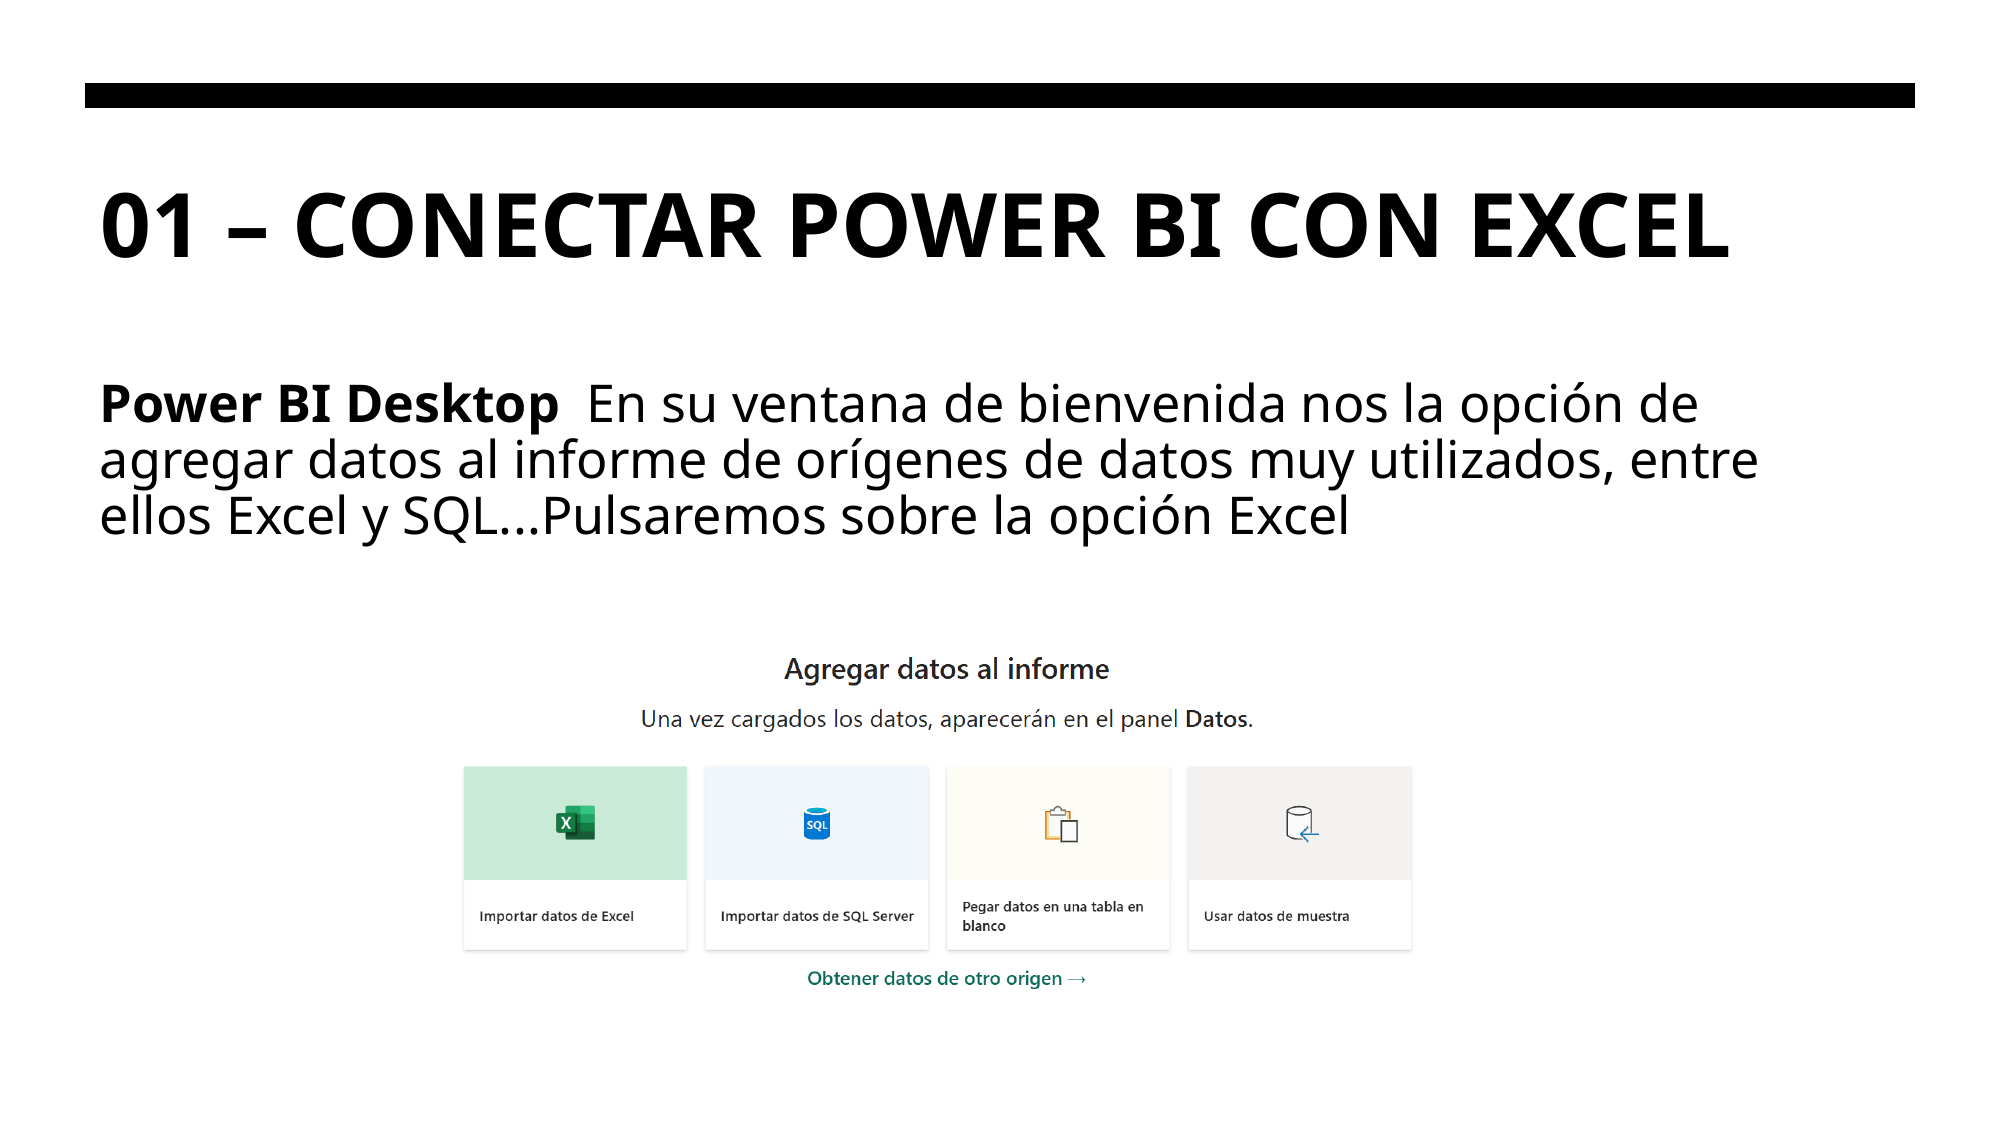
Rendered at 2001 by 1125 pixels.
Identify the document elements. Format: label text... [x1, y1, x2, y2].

picture [389, 594, 1516, 1055]
text_box Power BI Desktop En su ventana de bienvenida nos la opción de agregar datos al informe de orígenes de datos muy utilizados, entre ellos Excel y SQL...Pulsaremos sobre la opción Excel [84, 307, 1836, 982]
title 01 – CONECTAR POWER BI CON EXCEL [85, 160, 1916, 283]
